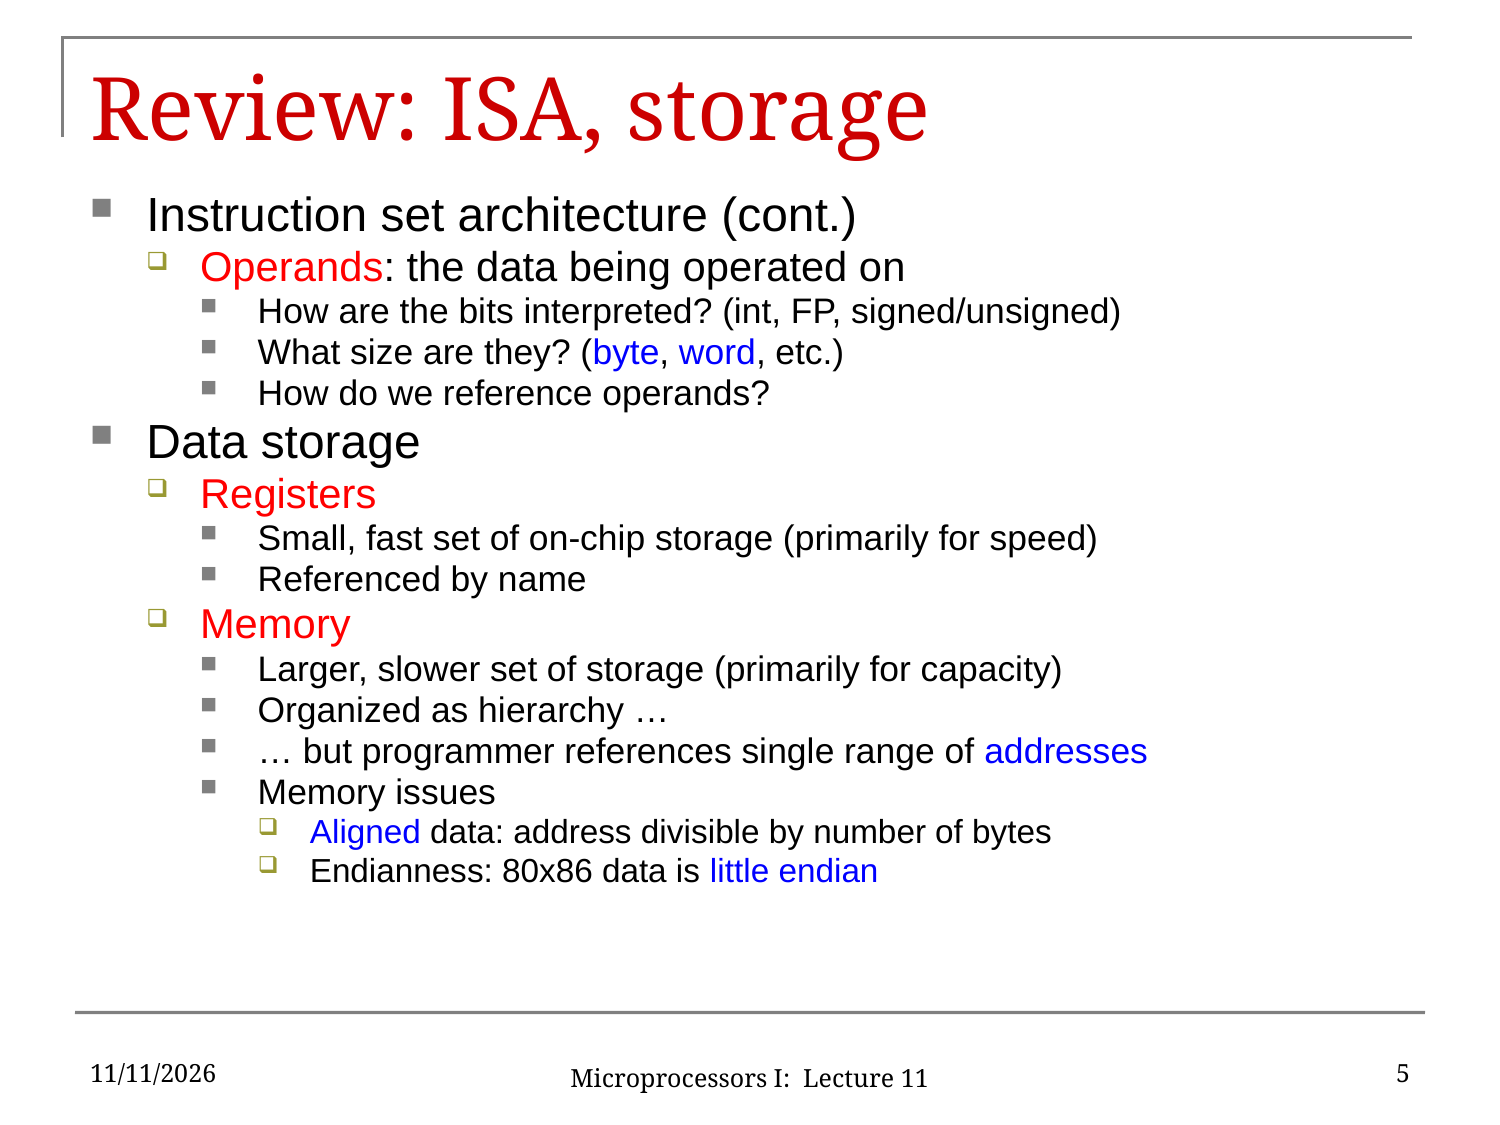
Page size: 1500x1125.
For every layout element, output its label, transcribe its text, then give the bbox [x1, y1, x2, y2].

title Review: ISA, storage [75, 45, 1425, 163]
list Instruction set architecture (cont.) Operands: the data being operated on How are the bits interpreted? (int, FP, signed/unsigned) What size are they? (byte, word, etc.) How do we reference operands? Data storage Registers Small, fast set of on-chip storage (primarily for speed) Referenced by name Memory Larger, slower set of storage (primarily for capacity) Organized as hierarchy … … but programmer references single range of addresses Memory issues Aligned data: address divisible by number of bytes Endianness: 80x86 data is little endian [75, 187, 1425, 1006]
footer Microprocessors I: Lecture 11 [512, 1024, 988, 1101]
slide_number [74, 1023, 426, 1100]
slide_number 5 [1074, 1023, 1426, 1100]
